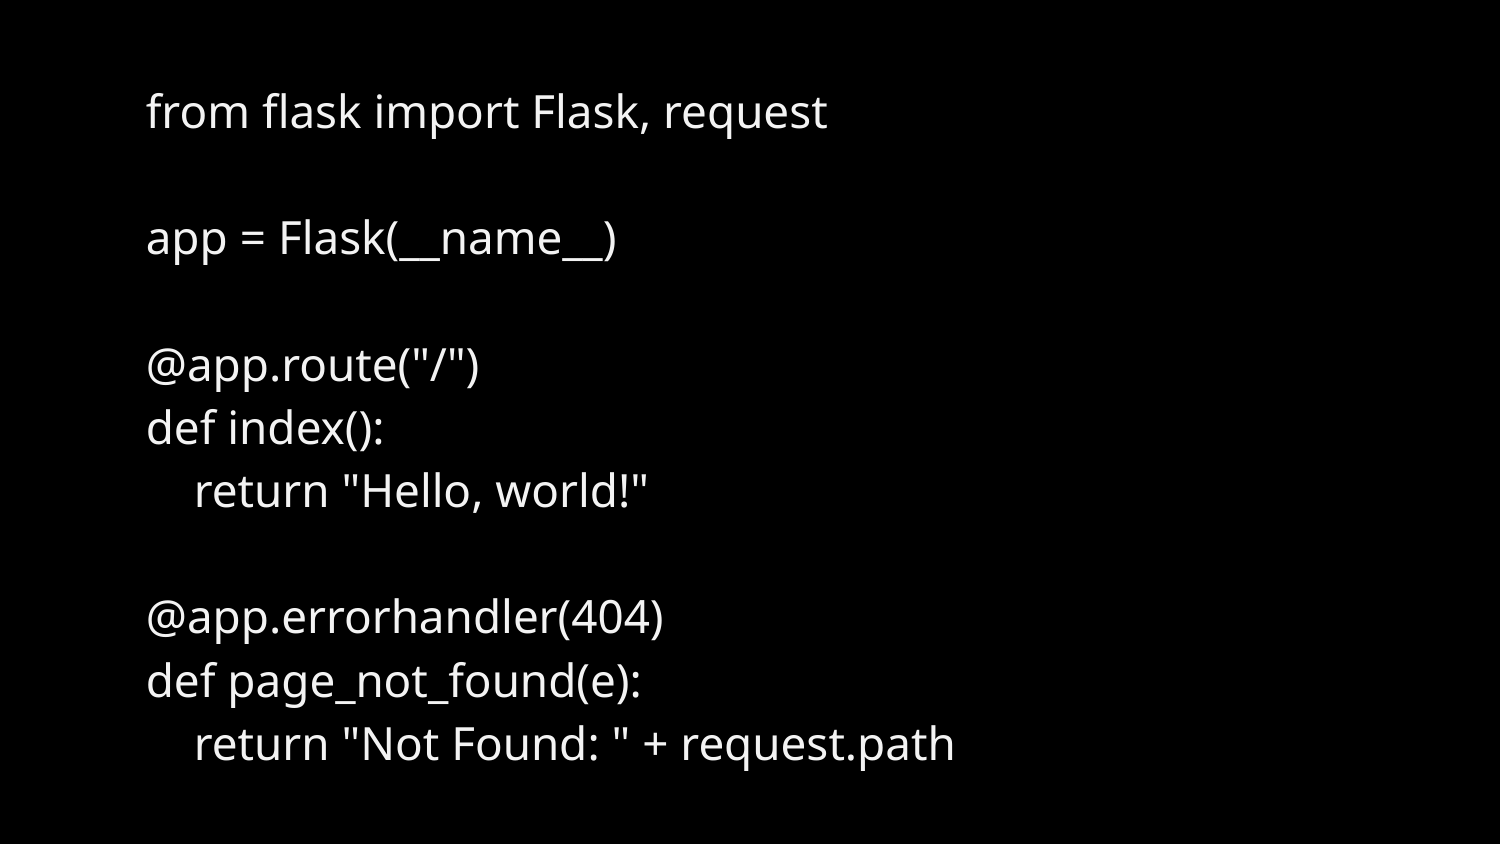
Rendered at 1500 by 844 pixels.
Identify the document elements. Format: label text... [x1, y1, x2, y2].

list from flask import Flask, request app = Flask(__name__) @app.route("/") def index(): return "Hello, world!" @app.errorhandler(404) def page_not_found(e): return "Not Found: " + request.path [130, 32, 1370, 812]
